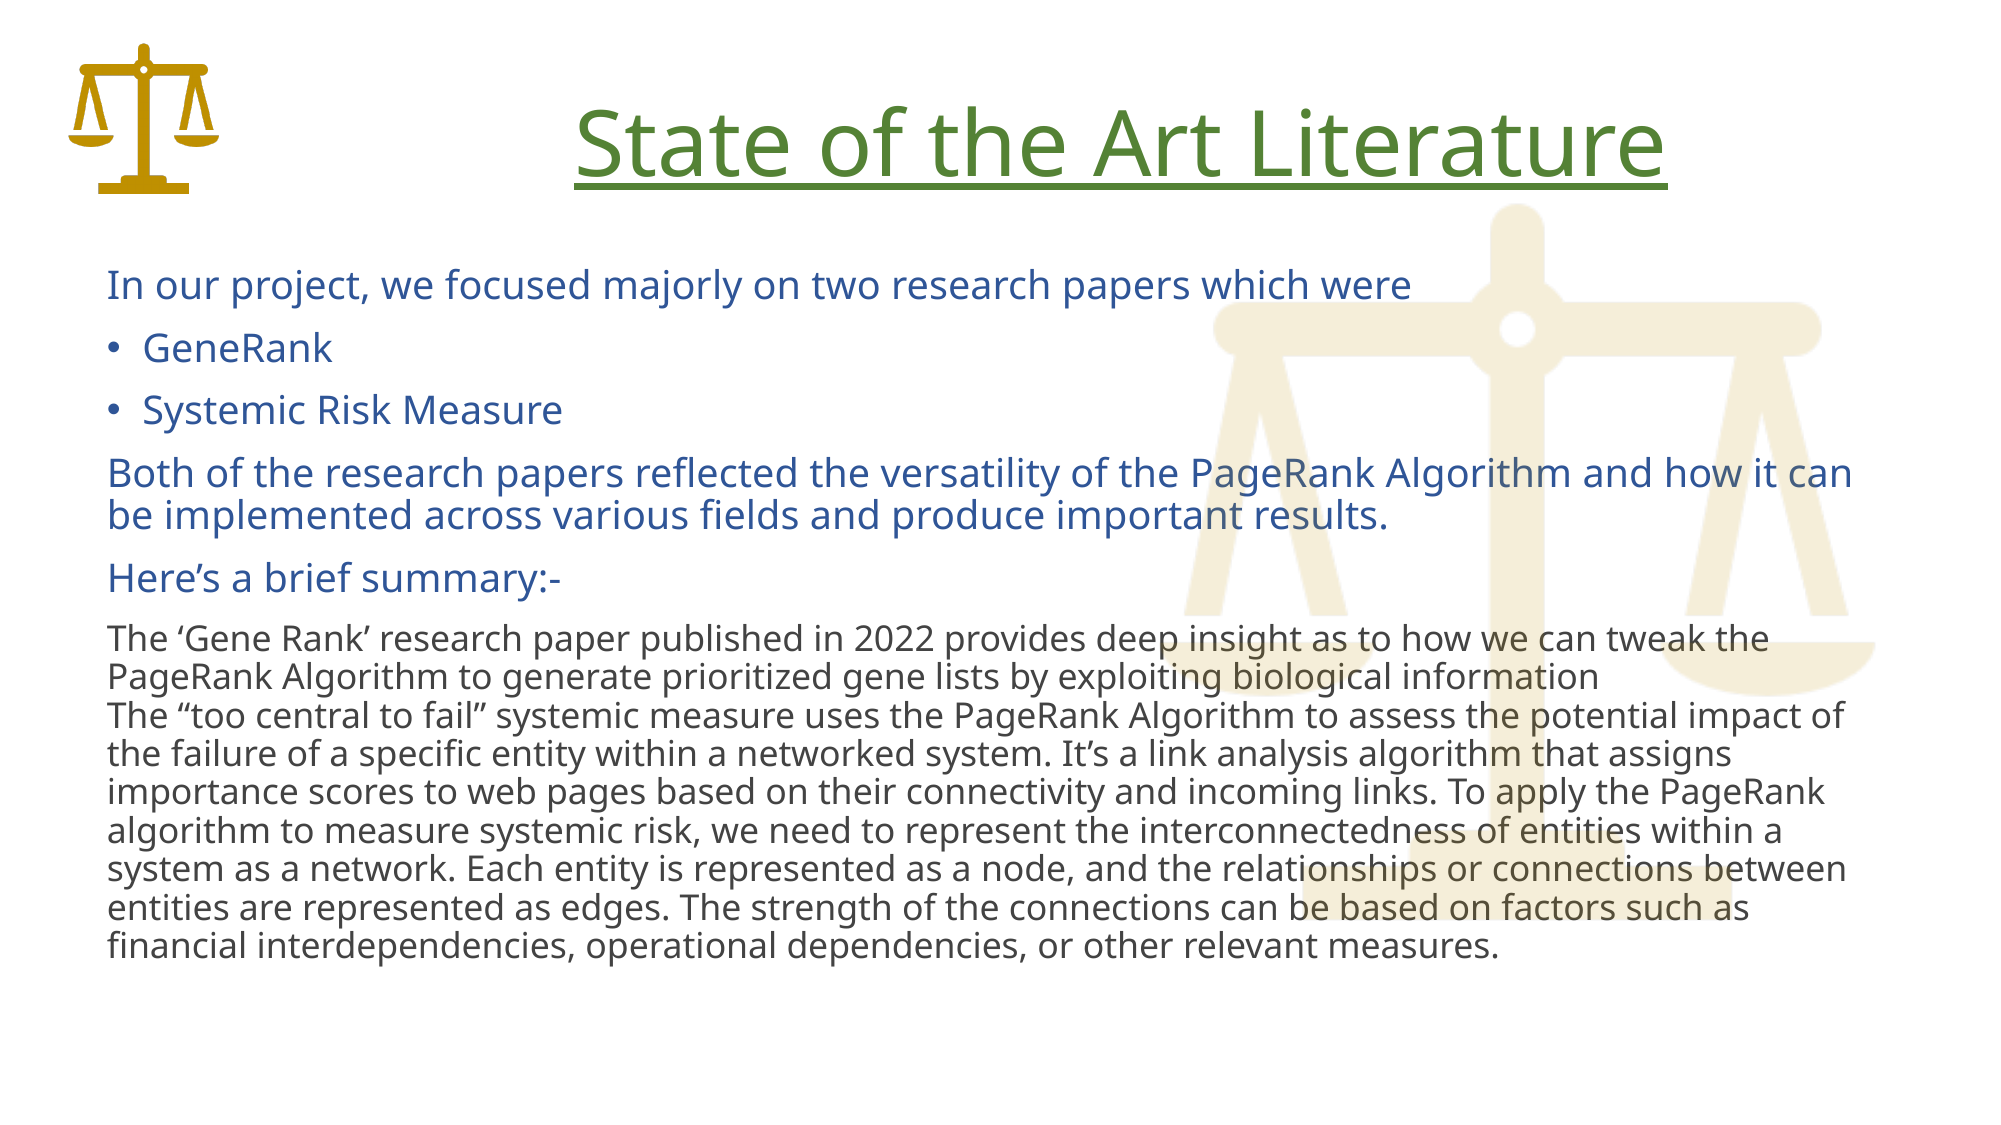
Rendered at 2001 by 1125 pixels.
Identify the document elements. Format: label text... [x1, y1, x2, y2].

title State of the Art Literature [326, 84, 1917, 209]
picture [53, 28, 234, 209]
list In our project, we focused majorly on two research papers which were GeneRank Systemic Risk Measure Both of the research papers reflected the versatility of the PageRank Algorithm and how it can be implemented across various fields and produce important results. Here’s a brief summary:- The ‘Gene Rank’ research paper published in 2022 provides deep insight as to how we can tweak the PageRank Algorithm to generate prioritized gene lists by exploiting biological information The “too central to fail” systemic measure uses the PageRank Algorithm to assess the potential impact of the failure of a specific entity within a networked system. It’s a link analysis algorithm that assigns importance scores to web pages based on their connectivity and incoming links. To apply the PageRank algorithm to measure systemic risk, we need to represent the interconnectedness of entities within a system as a network. Each entity is represented as a node, and the relationships or connections between entities are represented as edges. The strength of the connections can be based on factors such as financial interdependencies, operational dependencies, or other relevant measures. [91, 257, 1881, 1030]
picture [1089, 133, 1947, 992]
